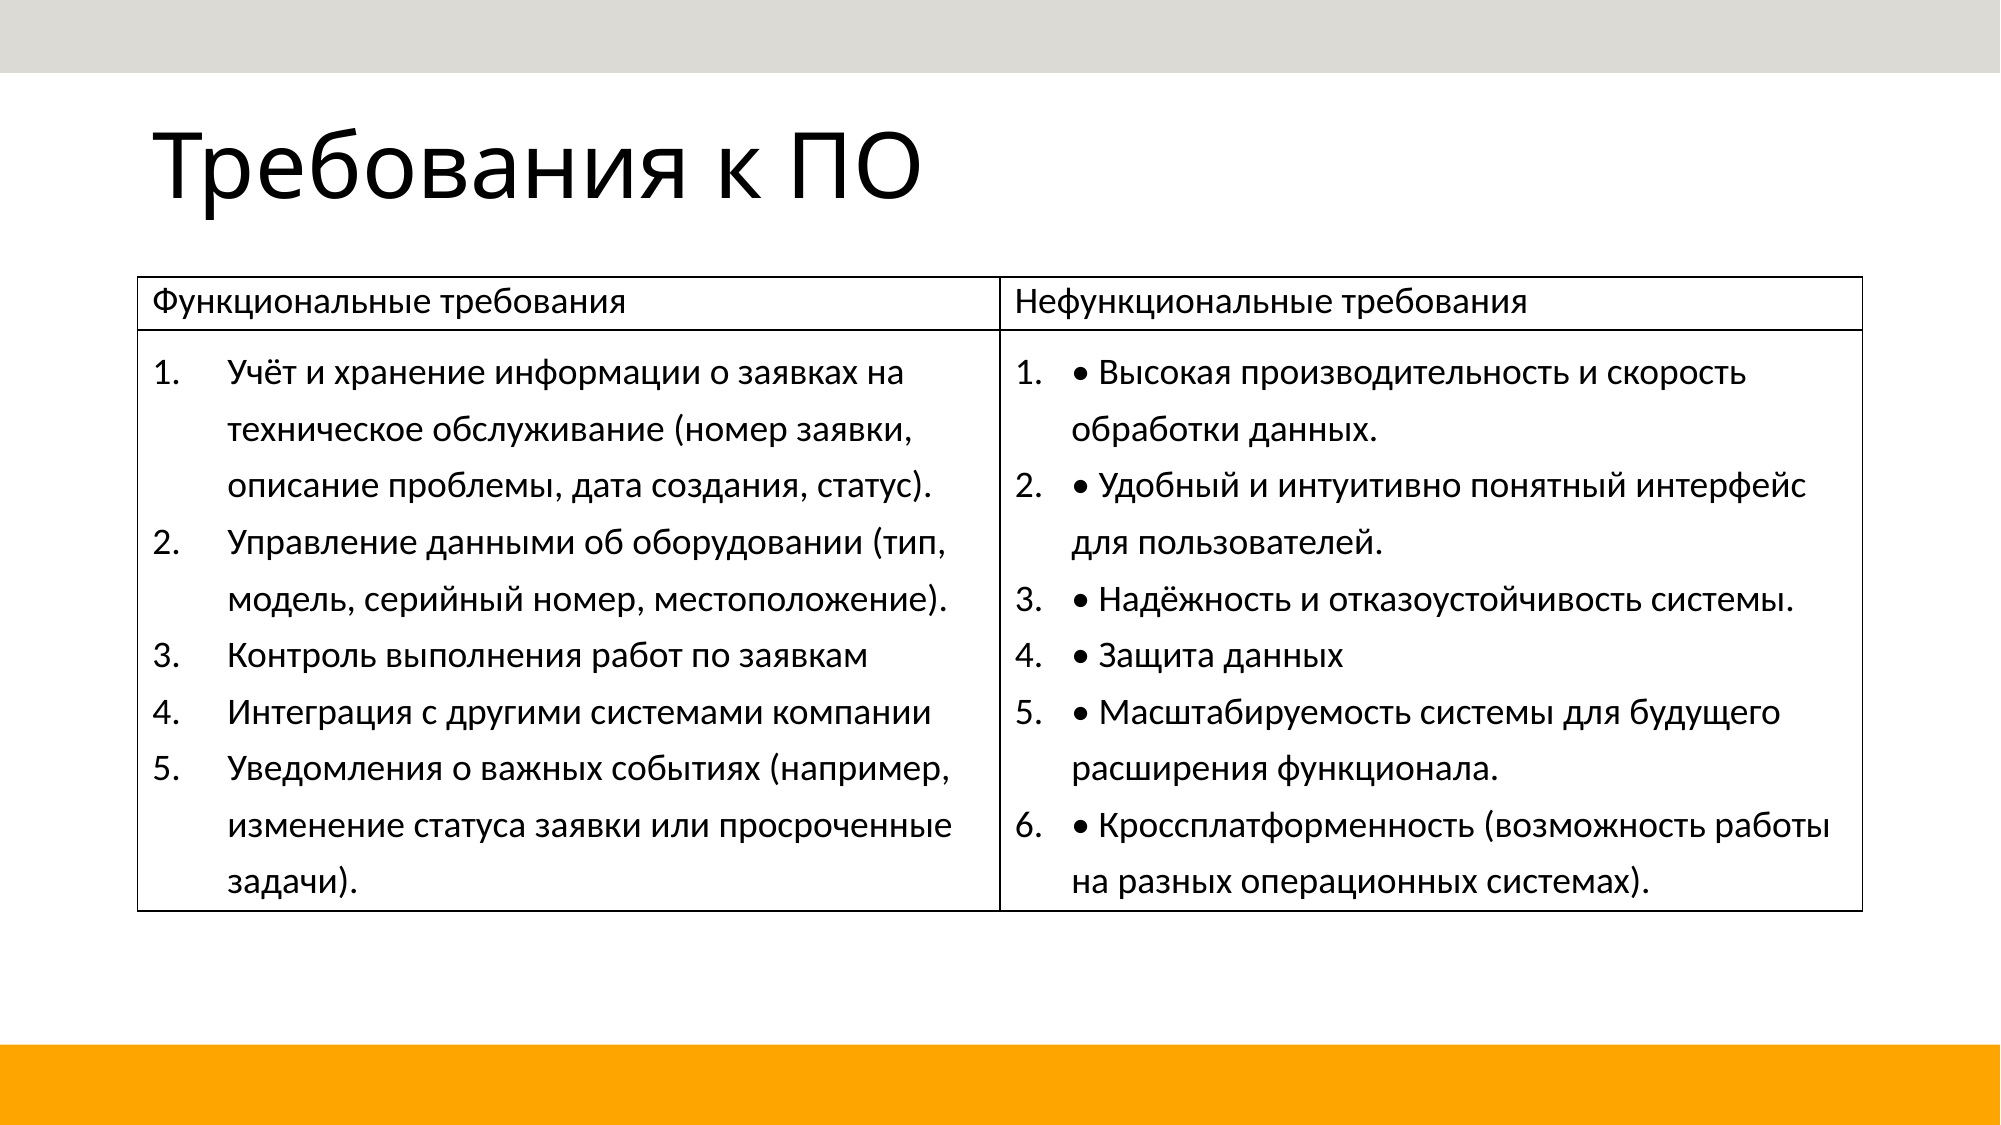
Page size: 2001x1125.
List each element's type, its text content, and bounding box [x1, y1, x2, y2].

text_box [0, 0, 2000, 74]
table_header Нефункциональные требования [1001, 278, 1862, 329]
table_cell • Высокая производительность и скорость обработки данных. • Удобный и интуитивно понятный интерфейс для пользователей. • Надёжность и отказоустойчивость системы. • Защита данных • Масштабируемость системы для будущего расширения функционала. • Кроссплатформенность (возможность работы на разных операционных системах). [1001, 331, 1862, 910]
text_box [0, 1044, 2000, 1125]
title Требования к ПО [137, 74, 1863, 276]
table_header Функциональные требования [138, 278, 999, 329]
table_cell Учёт и хранение информации о заявках на техническое обслуживание (номер заявки, описание проблемы, дата создания, статус). Управление данными об оборудовании (тип, модель, серийный номер, местоположение). Контроль выполнения работ по заявкам Интеграция с другими системами компании Уведомления о важных событиях (например, изменение статуса заявки или просроченные задачи). [138, 331, 999, 910]
